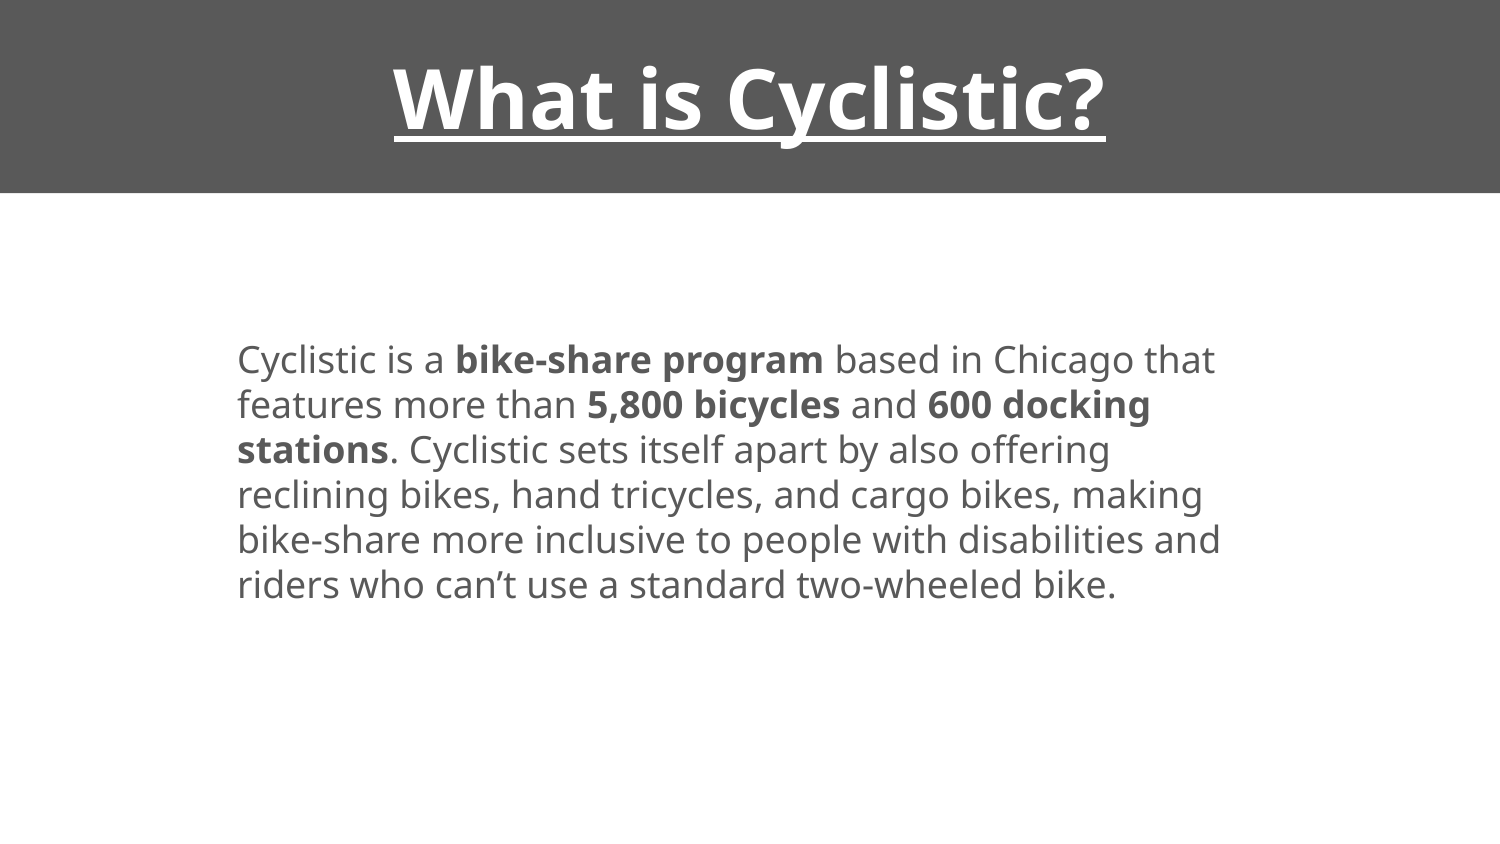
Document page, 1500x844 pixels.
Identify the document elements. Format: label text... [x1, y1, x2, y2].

text_box What is Cyclistic? [0, 0, 1500, 194]
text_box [62, 320, 423, 523]
text_box Cyclistic is a bike-share program based in Chicago that features more than 5,800 bicycles and 600 docking stations. Cyclistic sets itself apart by also offering reclining bikes, hand tricycles, and cargo bikes, making bike-share more inclusive to people with disabilities and riders who can’t use a standard two-wheeled bike. [222, 320, 1278, 621]
